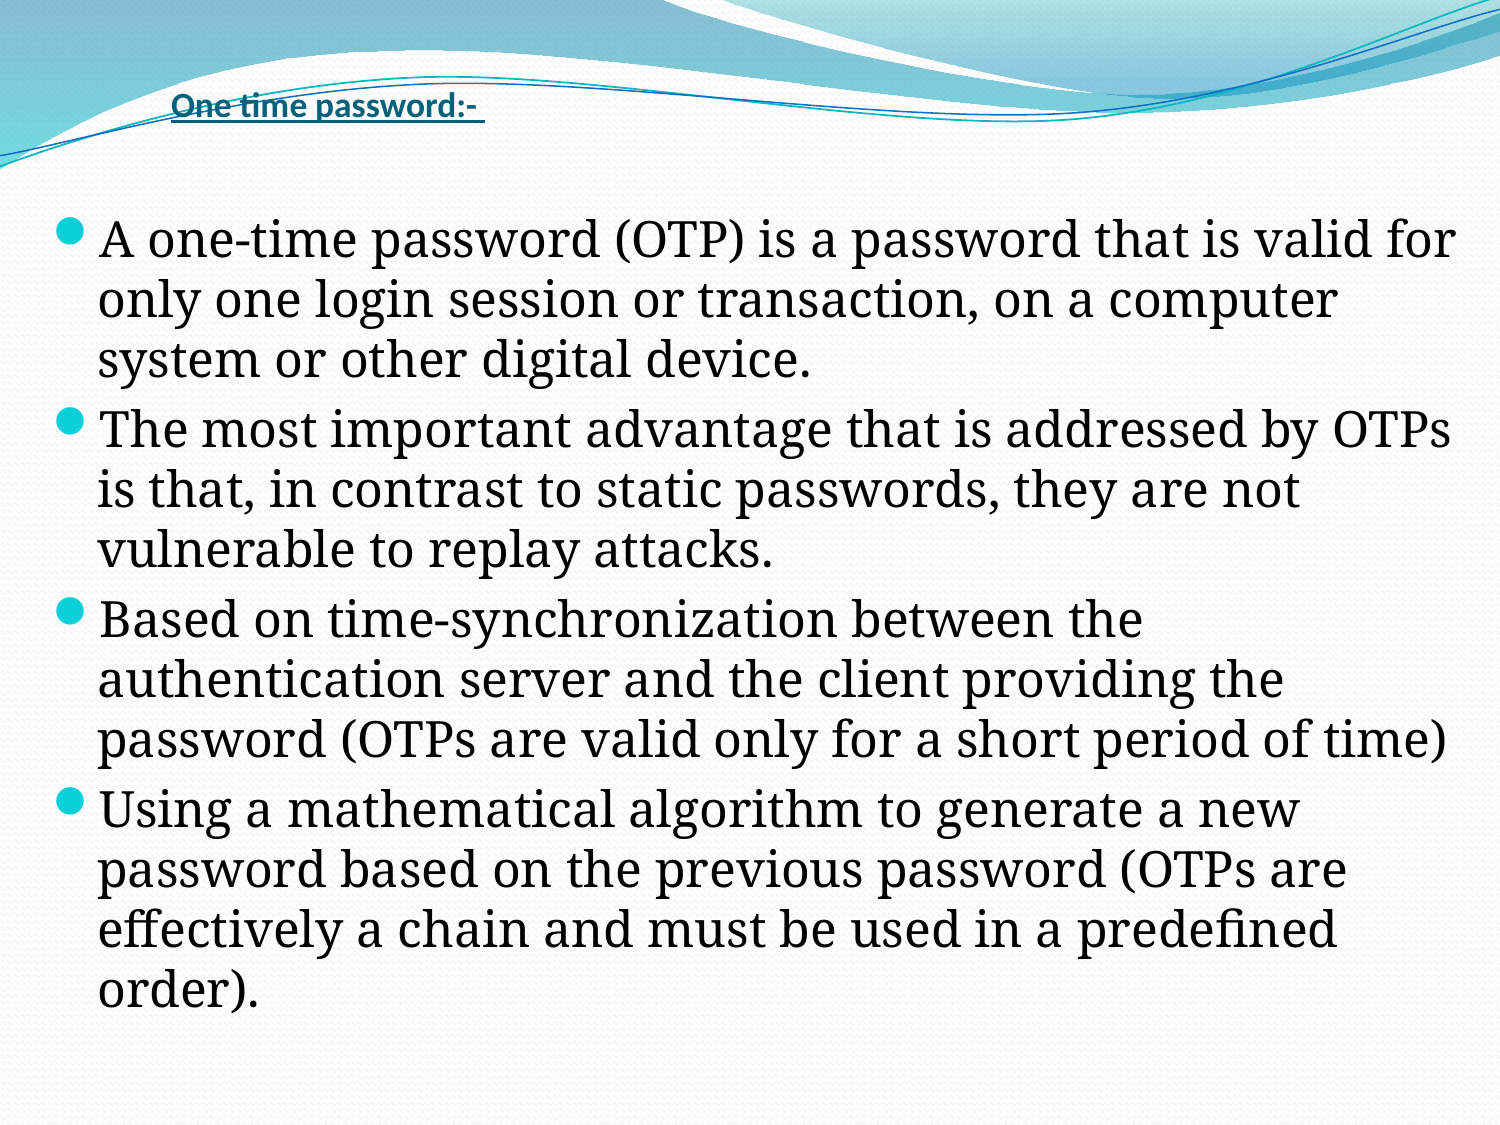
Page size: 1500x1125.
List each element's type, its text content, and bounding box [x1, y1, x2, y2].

title One time password:- [75, 75, 1425, 125]
list A one-time password (OTP) is a password that is valid for only one login session or transaction, on a computer system or other digital device. The most important advantage that is addressed by OTPs is that, in contrast to static passwords, they are not vulnerable to replay attacks. Based on time-synchronization between the authentication server and the client providing the password (OTPs are valid only for a short period of time) Using a mathematical algorithm to generate a new password based on the previous password (OTPs are effectively a chain and must be used in a predefined order). [37, 200, 1475, 1125]
